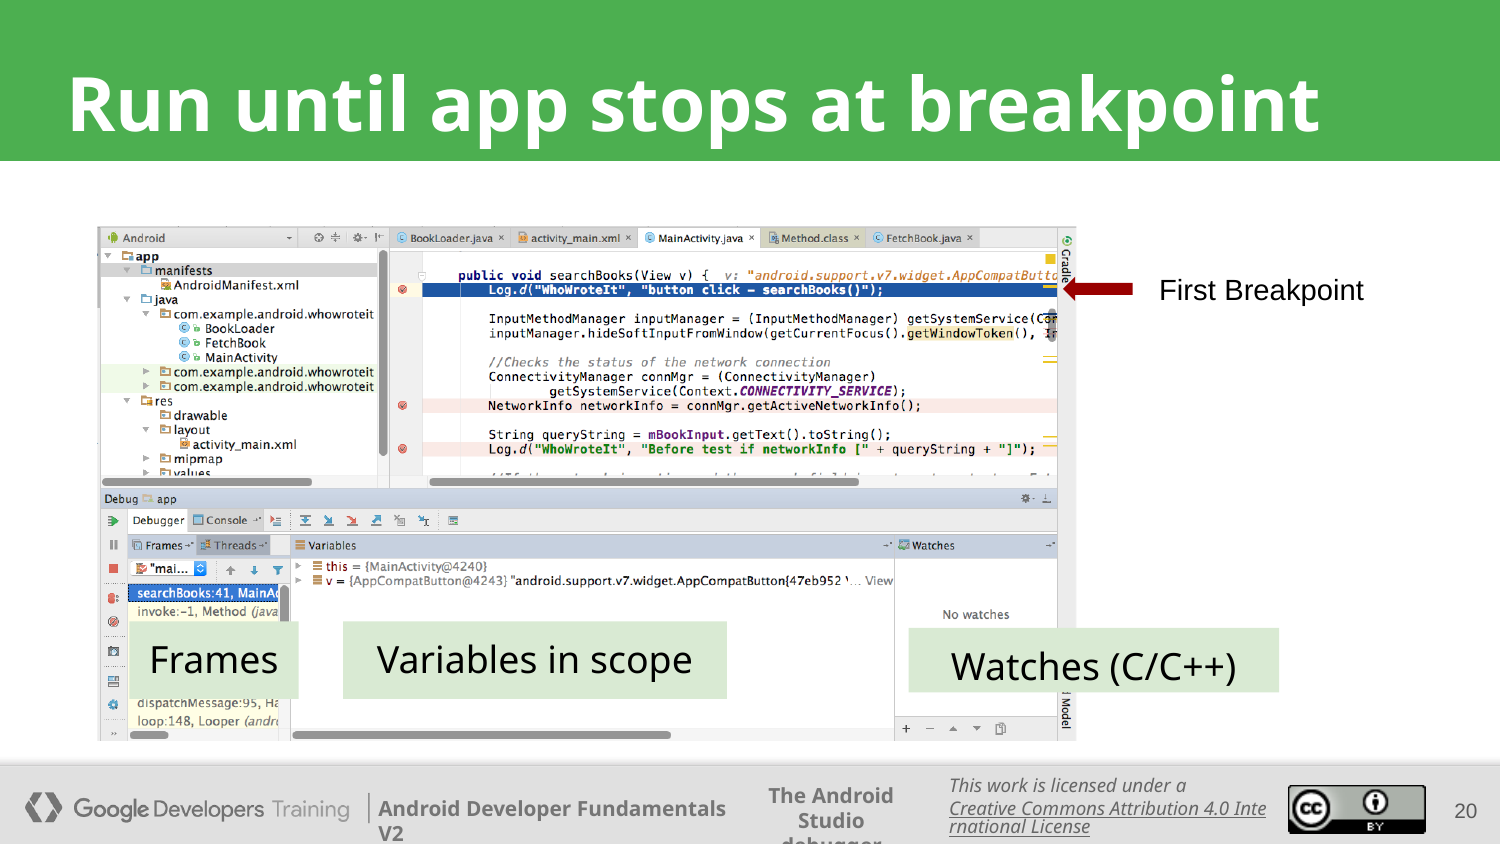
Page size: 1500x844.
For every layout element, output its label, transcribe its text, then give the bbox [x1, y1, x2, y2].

text_box First Breakpoint [1133, 256, 1390, 322]
text_box Watches (C/C++) [1081, 627, 1280, 693]
slide_number ‹#› [1402, 777, 1493, 842]
title Run until app stops at breakpoint [51, 28, 1472, 122]
picture [0, 161, 1500, 844]
text_box [1081, 282, 1133, 295]
